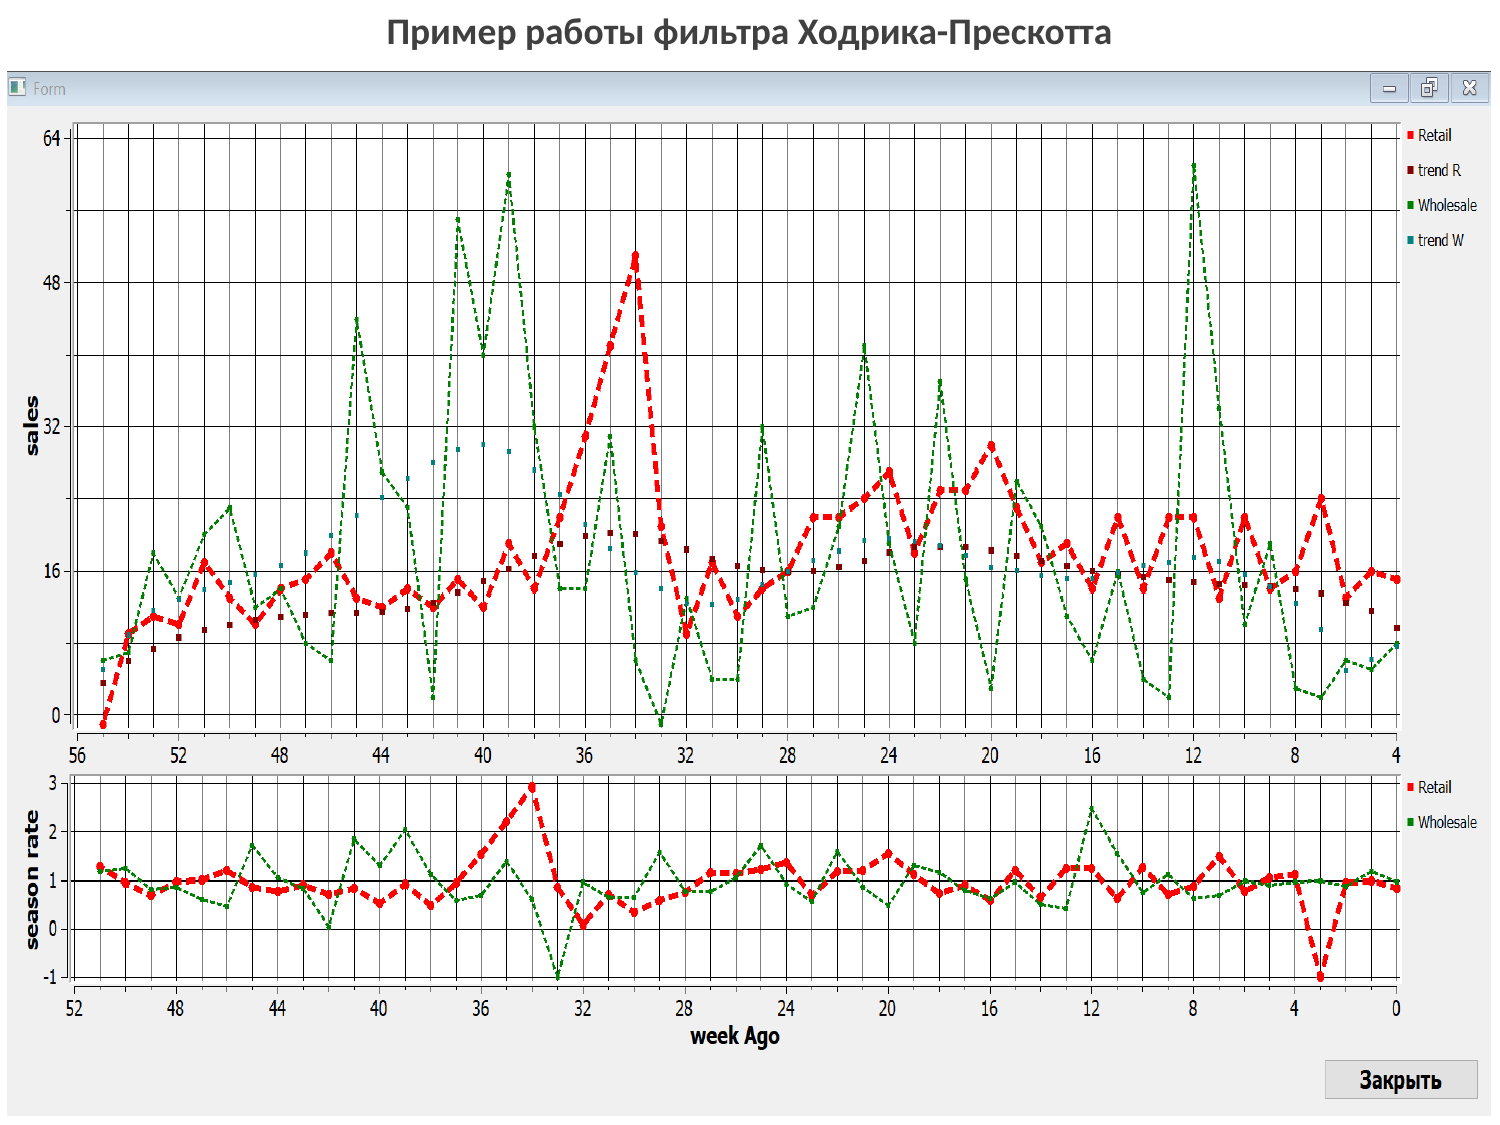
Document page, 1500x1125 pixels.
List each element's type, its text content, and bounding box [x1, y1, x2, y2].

text_box Пример работы фильтра Ходрика-Прескотта [371, 0, 1229, 58]
picture [0, 60, 1499, 1125]
